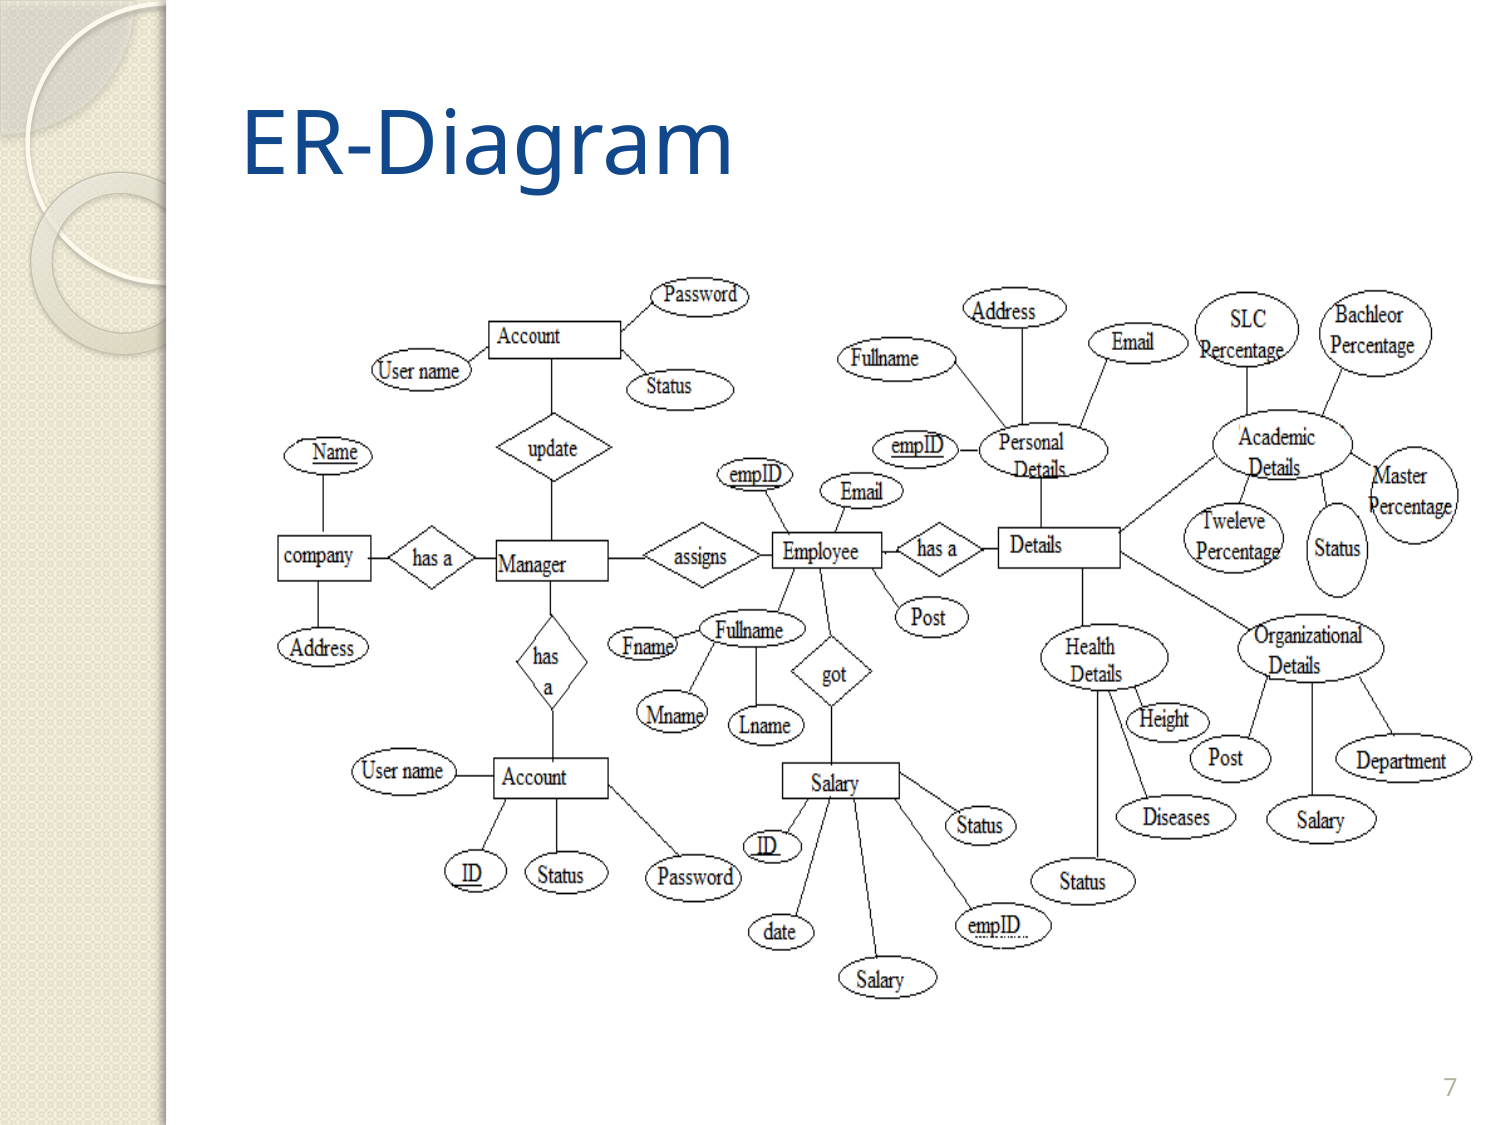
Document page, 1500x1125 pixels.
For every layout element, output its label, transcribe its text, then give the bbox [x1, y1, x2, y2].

list [174, 237, 1466, 1025]
title ER-Diagram [225, 45, 1466, 233]
picture [274, 262, 1500, 1038]
slide_number 7 [1413, 1048, 1488, 1113]
